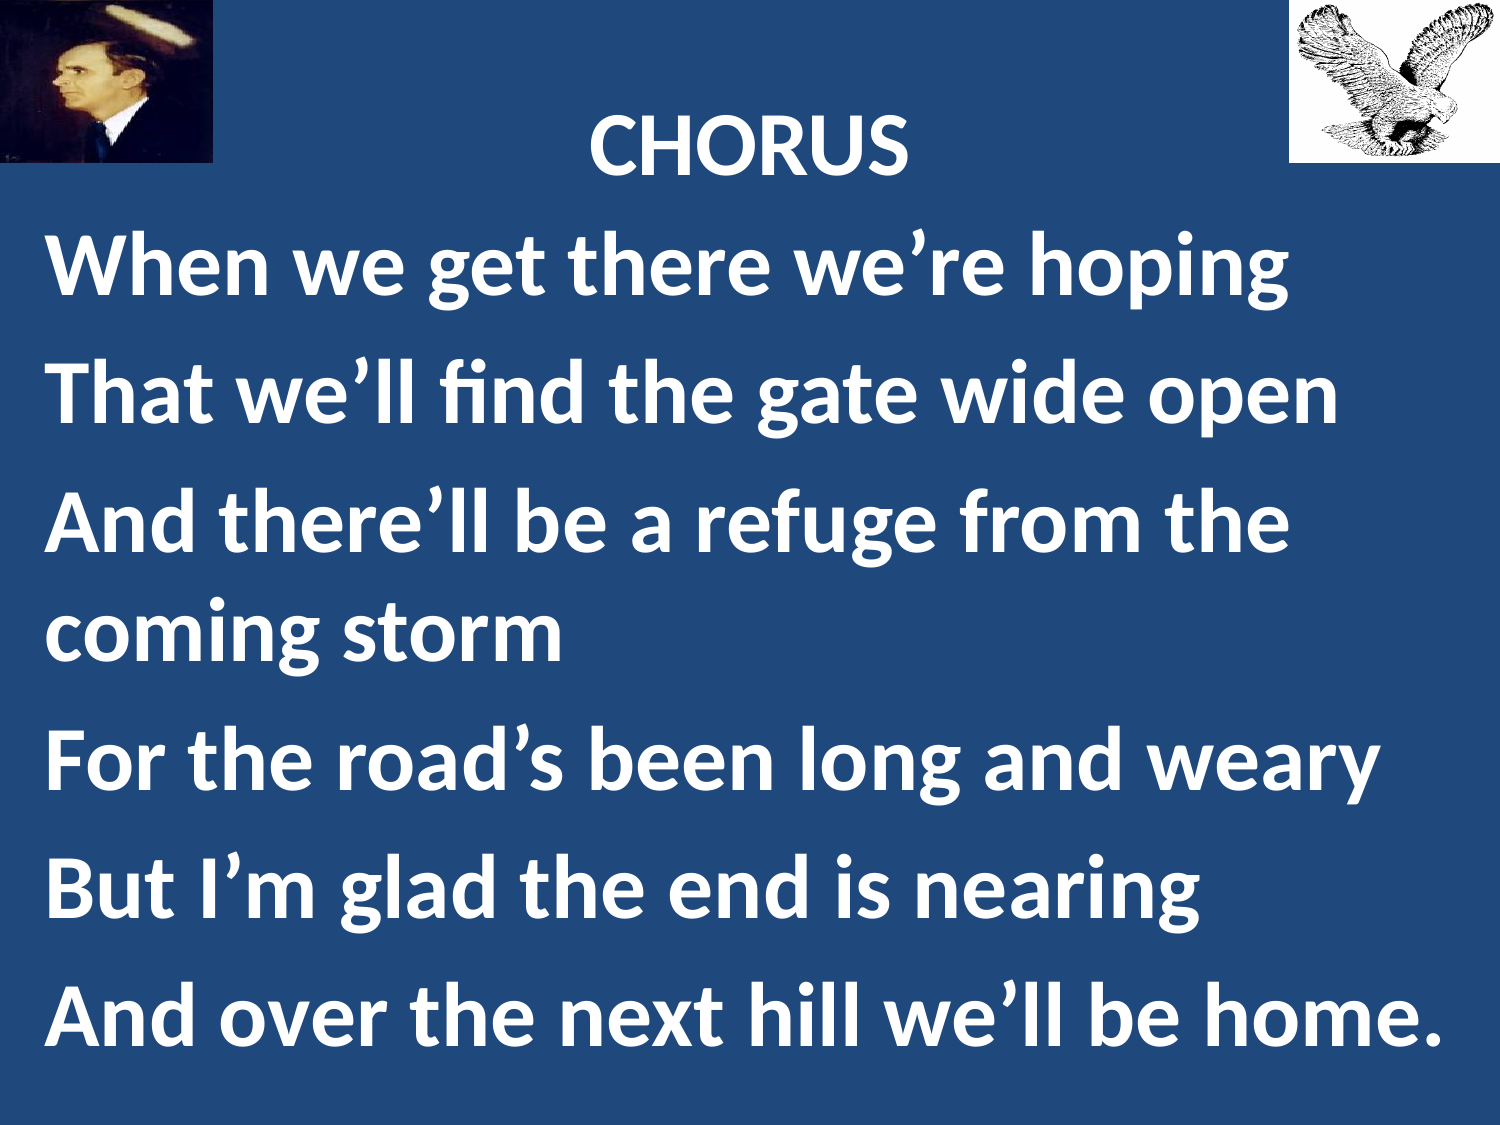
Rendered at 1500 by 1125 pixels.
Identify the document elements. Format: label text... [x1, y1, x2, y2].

title CHORUS [75, 45, 1425, 196]
picture [1288, 0, 1500, 163]
picture [0, 0, 213, 163]
list When we get there we’re hoping That we’ll find the gate wide open And there’ll be a refuge from the coming storm For the road’s been long and weary But I’m glad the end is nearing And over the next hill we’ll be home. [29, 196, 1500, 1083]
